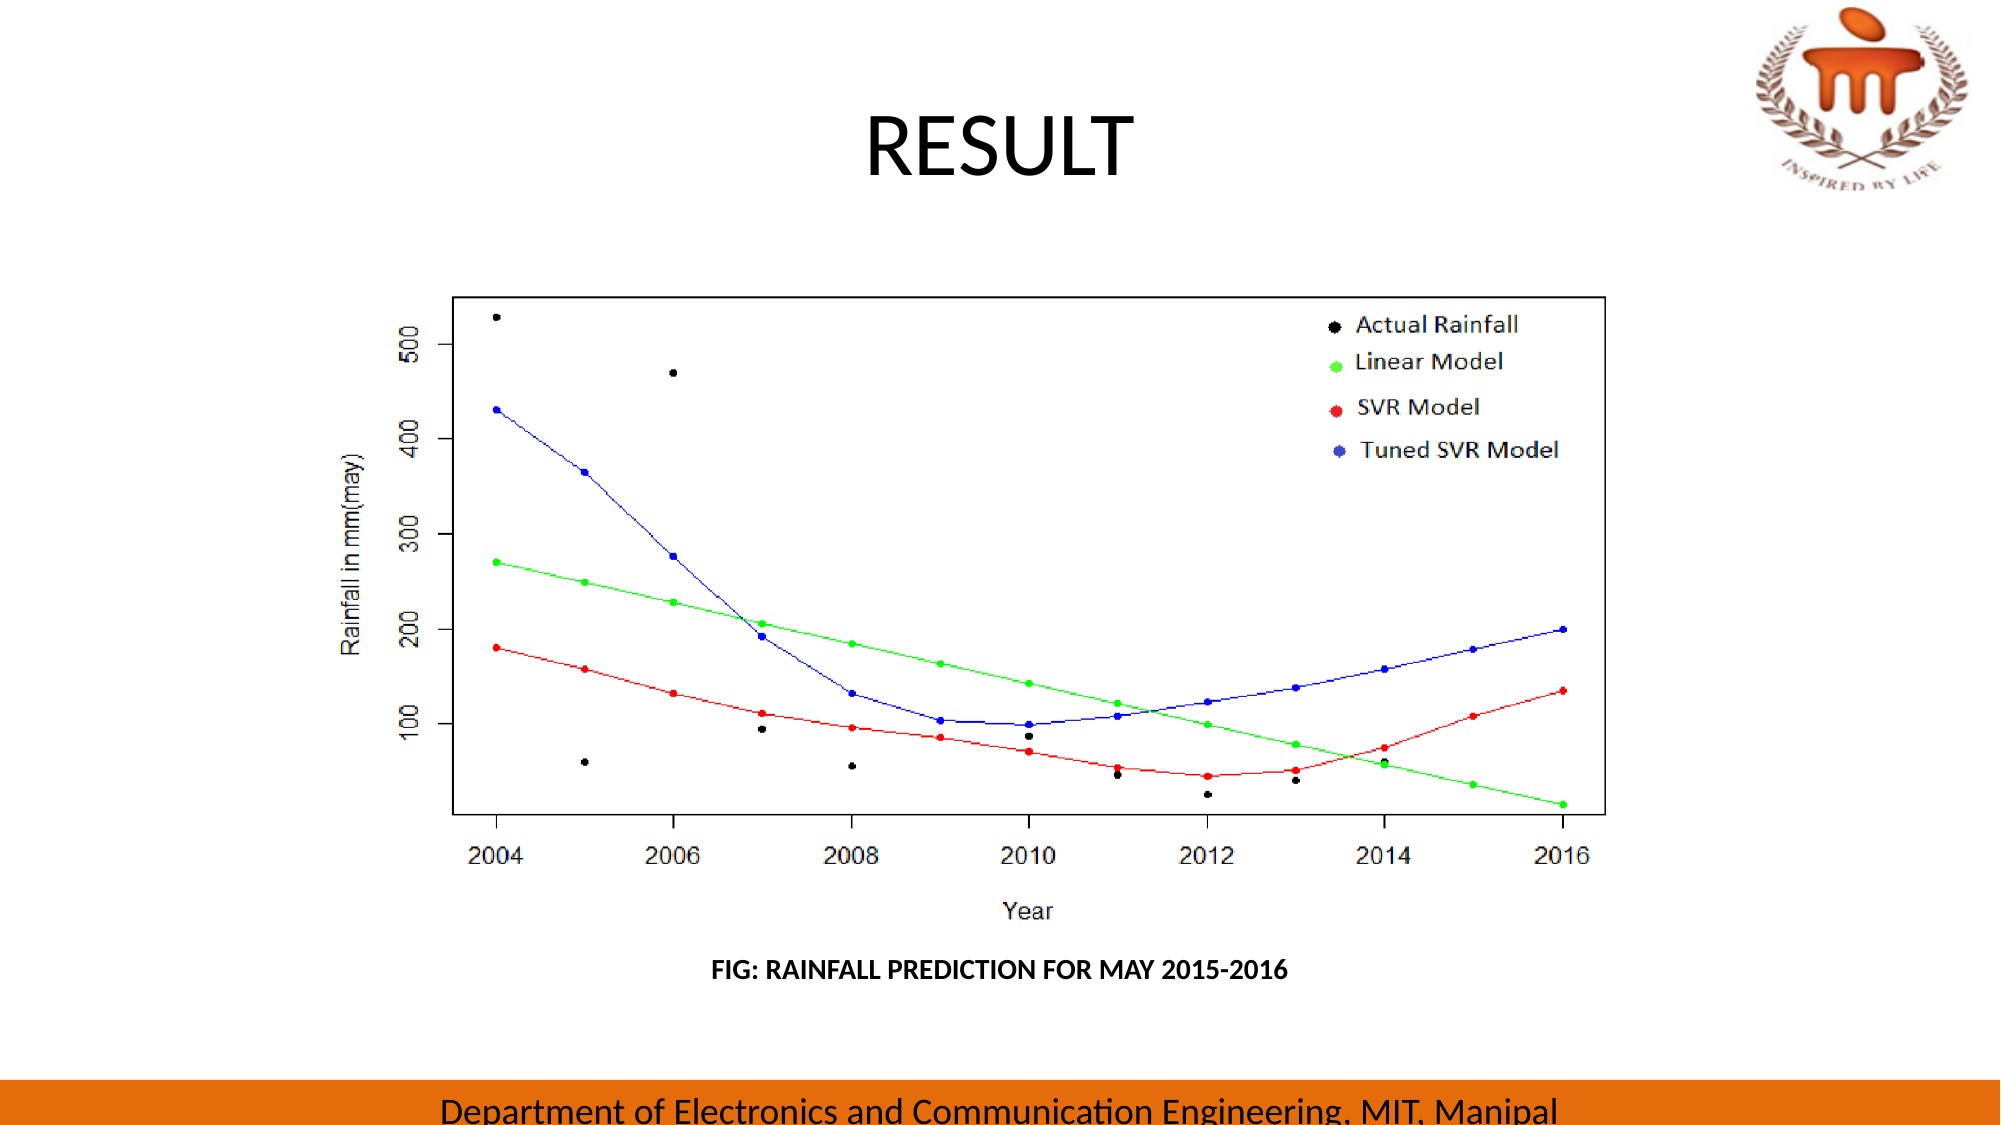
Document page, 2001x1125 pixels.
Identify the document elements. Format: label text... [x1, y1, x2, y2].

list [331, 262, 1657, 939]
footer FIG: RAINFALL PREDICTION FOR MAY 2015-2016 [683, 948, 1317, 998]
title RESULT [99, 45, 1900, 233]
picture [1756, 7, 1996, 197]
